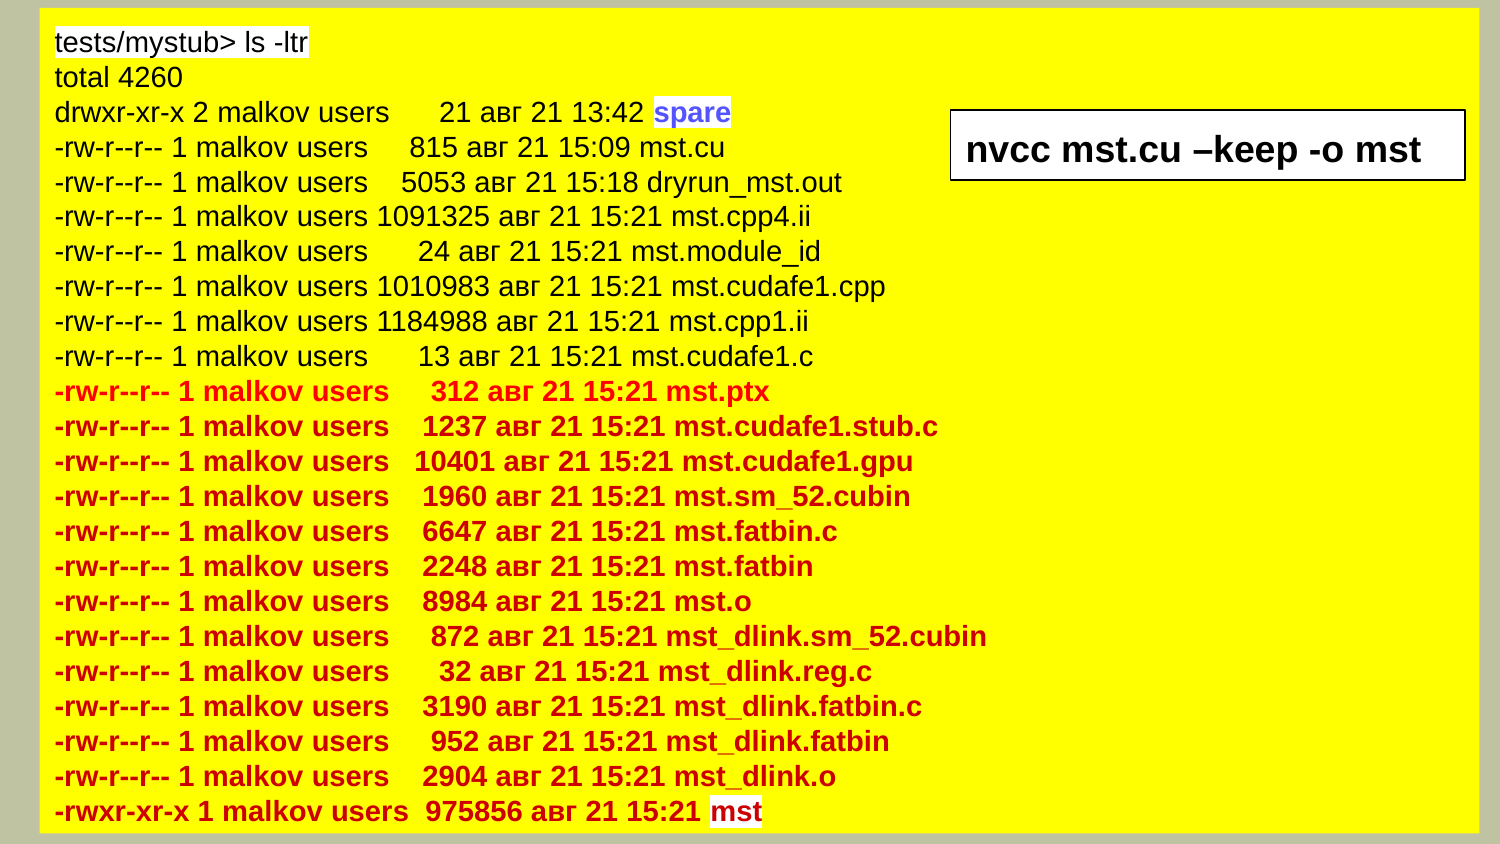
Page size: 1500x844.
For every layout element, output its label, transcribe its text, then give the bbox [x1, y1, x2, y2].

text_box nvcc mst.cu –keep -o mst [950, 109, 1465, 181]
text_box tests/mystub> ls -ltr total 4260 drwxr-xr-x 2 malkov users 21 авг 21 13:42 spare -rw-r--r-- 1 malkov users 815 авг 21 15:09 mst.cu -rw-r--r-- 1 malkov users 5053 авг 21 15:18 dryrun_mst.out -rw-r--r-- 1 malkov users 1091325 авг 21 15:21 mst.cpp4.ii -rw-r--r-- 1 malkov users 24 авг 21 15:21 mst.module_id -rw-r--r-- 1 malkov users 1010983 авг 21 15:21 mst.cudafe1.cpp -rw-r--r-- 1 malkov users 1184988 авг 21 15:21 mst.cpp1.ii -rw-r--r-- 1 malkov users 13 авг 21 15:21 mst.cudafe1.c -rw-r--r-- 1 malkov users 312 авг 21 15:21 mst.ptx -rw-r--r-- 1 malkov users 1237 авг 21 15:21 mst.cudafe1.stub.c -rw-r--r-- 1 malkov users 10401 авг 21 15:21 mst.cudafe1.gpu -rw-r--r-- 1 malkov users 1960 авг 21 15:21 mst.sm_52.cubin -rw-r--r-- 1 malkov users 6647 авг 21 15:21 mst.fatbin.c -rw-r--r-- 1 malkov users 2248 авг 21 15:21 mst.fatbin -rw-r--r-- 1 malkov users 8984 авг 21 15:21 mst.o -rw-r--r-- 1 malkov users 872 авг 21 15:21 mst_dlink.sm_52.cubin -rw-r--r-- 1 malkov users 32 авг 21 15:21 mst_dlink.reg.c -rw-r--r-- 1 malkov users 3190 авг 21 15:21 mst_dlink.fatbin.c -rw-r--r-- 1 malkov users 952 авг 21 15:21 mst_dlink.fatbin -rw-r--r-- 1 malkov users 2904 авг 21 15:21 mst_dlink.o -rwxr-xr-x 1 malkov users 975856 авг 21 15:21 mst [39, 7, 1480, 834]
